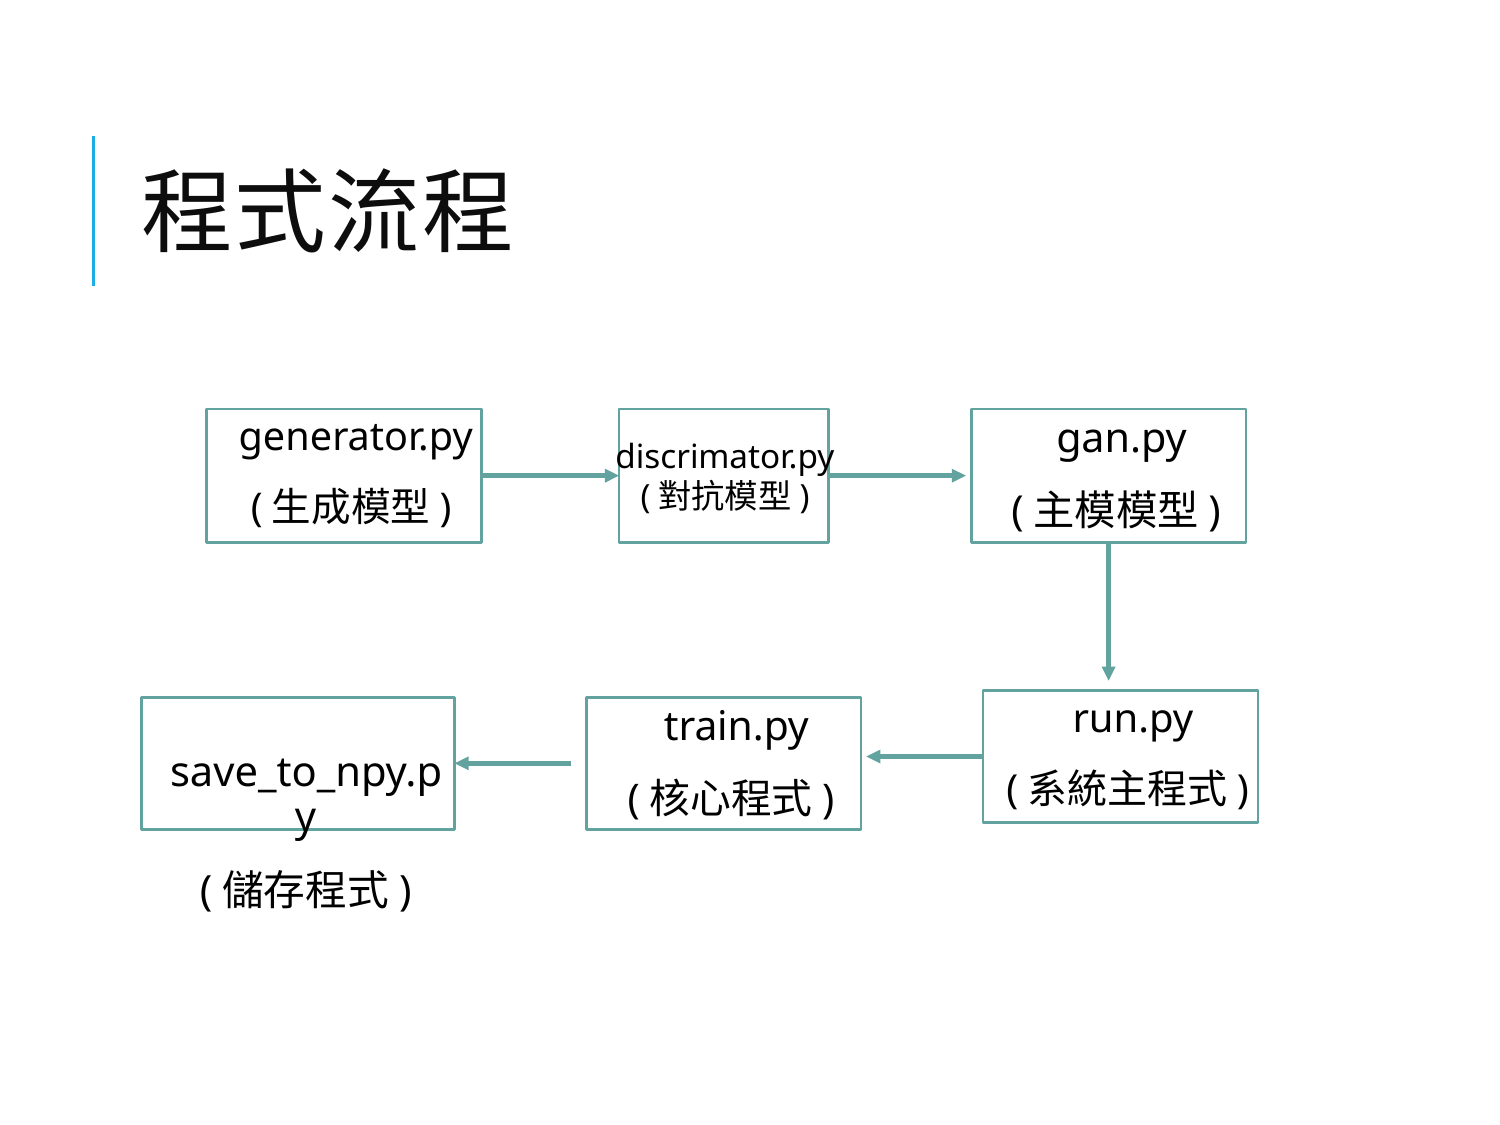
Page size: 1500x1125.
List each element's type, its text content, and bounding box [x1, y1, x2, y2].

text_box train.py (核心程式) [585, 696, 862, 831]
text_box discrimator.py (對抗模型) [590, 427, 860, 523]
text_box run.py (系統主程式) [982, 689, 1259, 824]
text_box [618, 523, 830, 544]
text_box save_to_npy.py (儲存程式) [140, 696, 456, 831]
title 程式流程 [126, 96, 1322, 342]
text_box gan.py (主模模型) [970, 408, 1247, 544]
text_box [618, 408, 830, 427]
list generator.py (生成模型) [205, 408, 483, 544]
